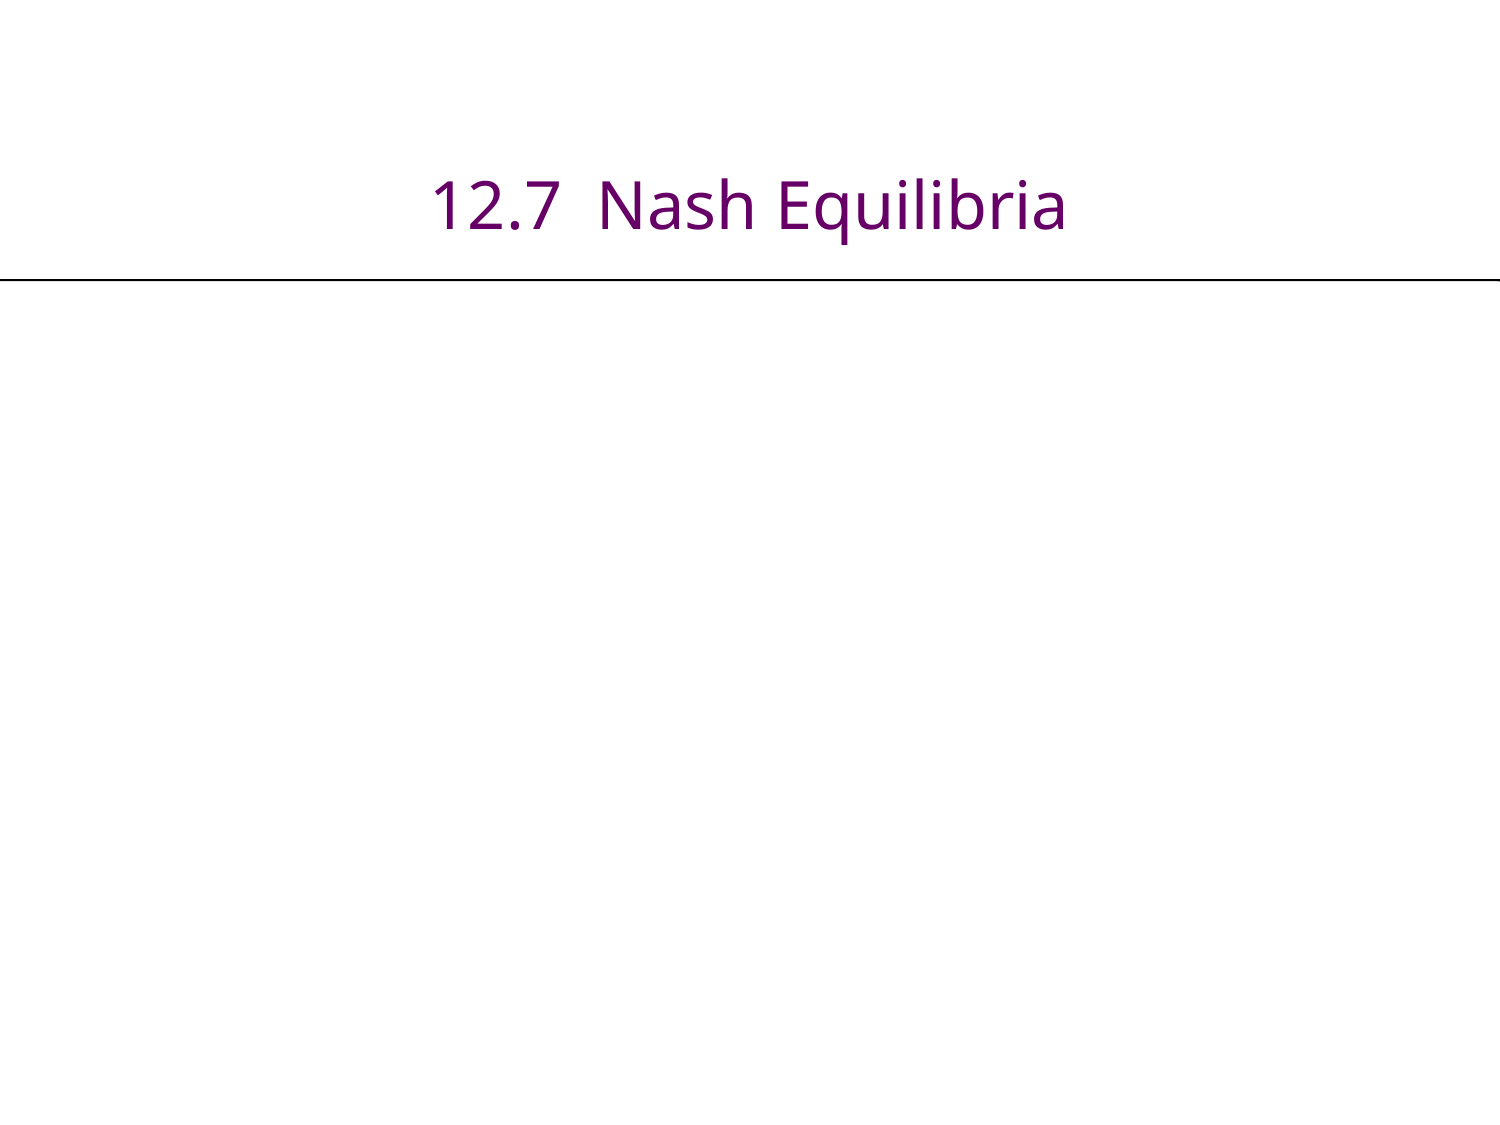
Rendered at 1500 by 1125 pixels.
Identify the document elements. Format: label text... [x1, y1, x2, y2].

title 12.7 Nash Equilibria [0, 0, 1500, 250]
